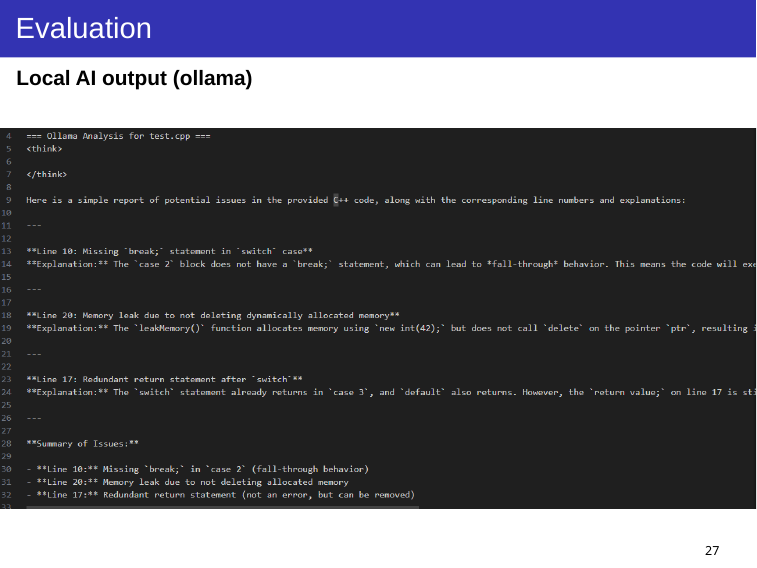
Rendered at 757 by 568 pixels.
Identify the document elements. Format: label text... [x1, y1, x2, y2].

text_box Local AI output (ollama) [1, 56, 268, 97]
title Evaluation [15, 9, 512, 46]
slide_number 27 [703, 543, 745, 559]
picture [0, 128, 757, 509]
